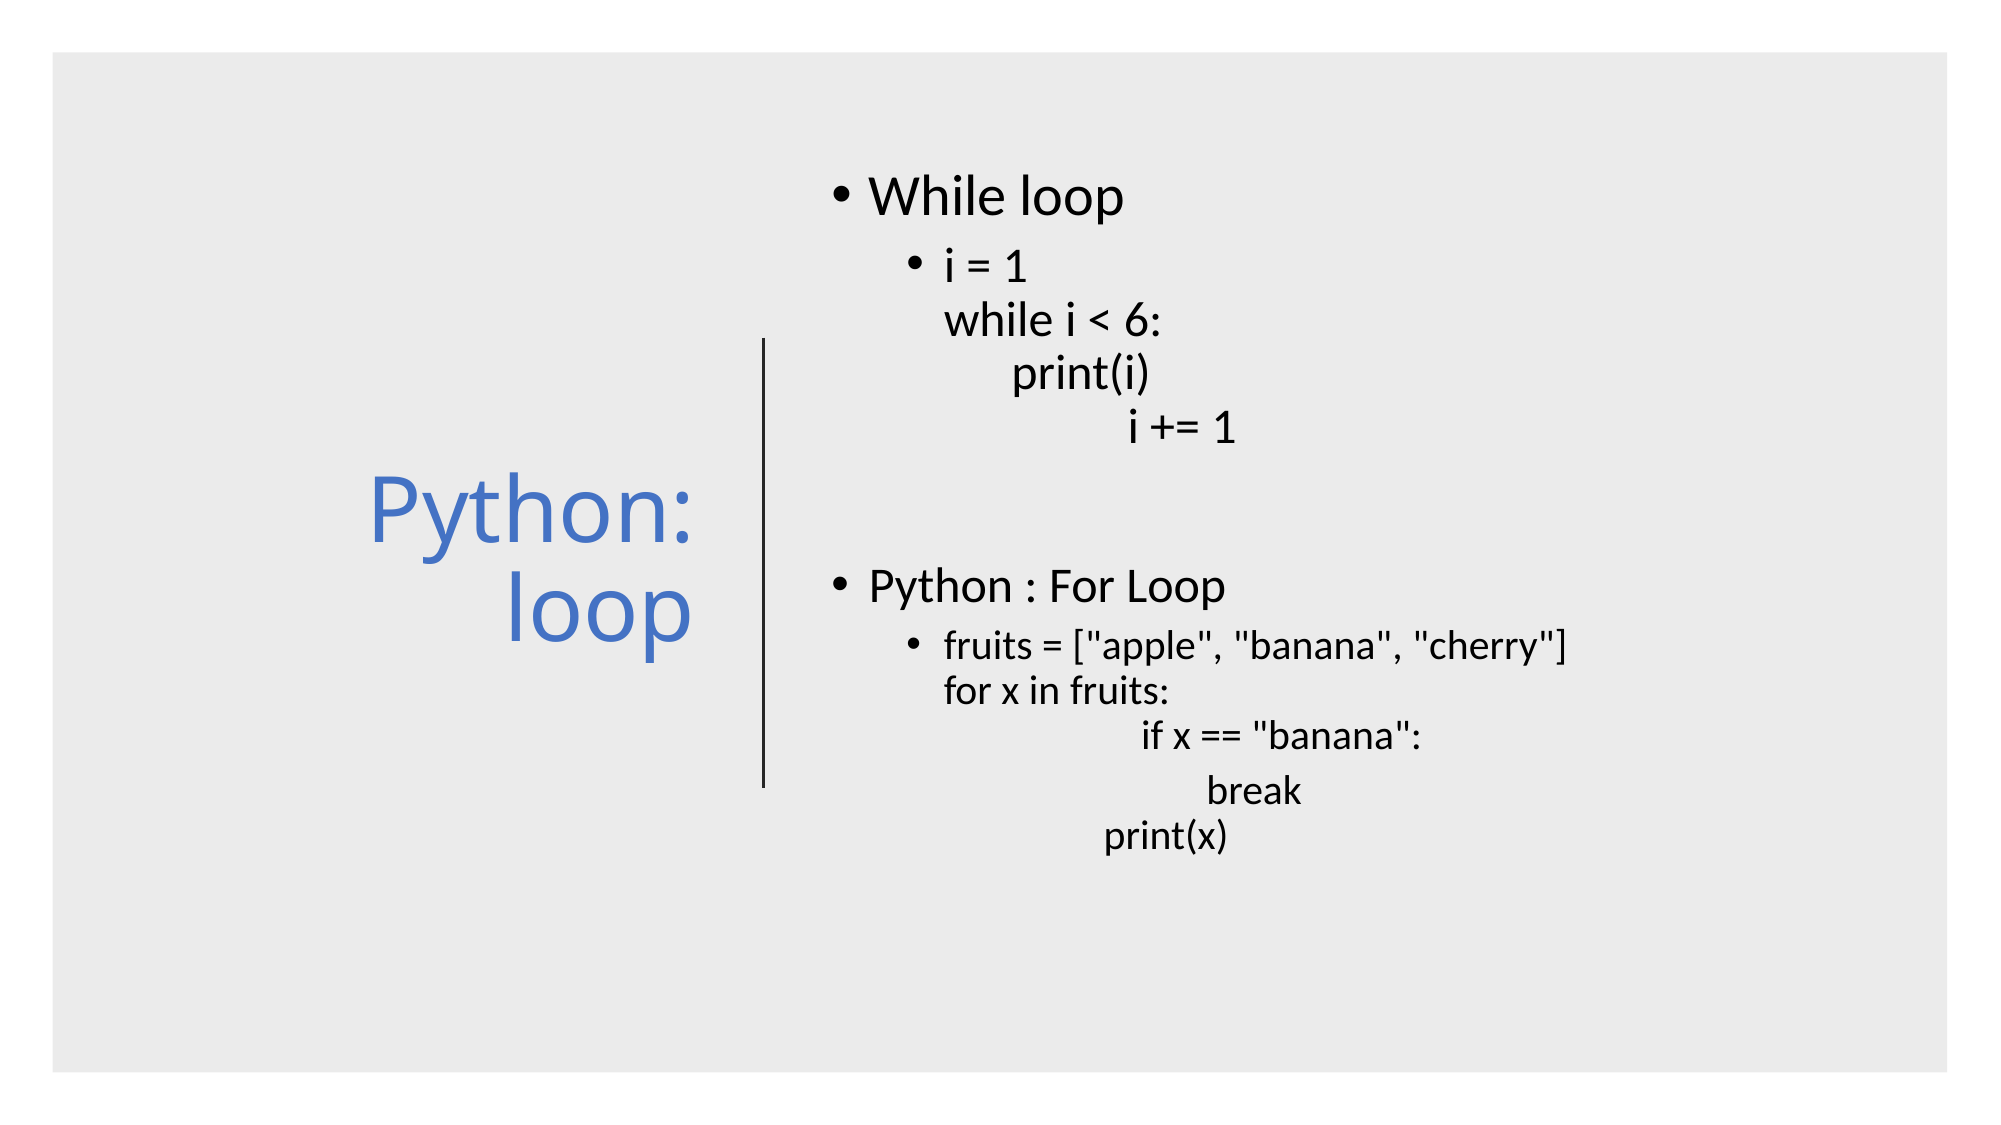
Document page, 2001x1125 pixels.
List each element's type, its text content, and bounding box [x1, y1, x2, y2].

list While loop i = 1 while i < 6: print(i) i += 1 Python : For Loop fruits = ["apple", "banana", "cherry"] for x in fruits: if x == "banana": break print(x) [816, 158, 1863, 967]
text_box [52, 51, 1948, 1073]
title Python: loop [137, 158, 711, 967]
